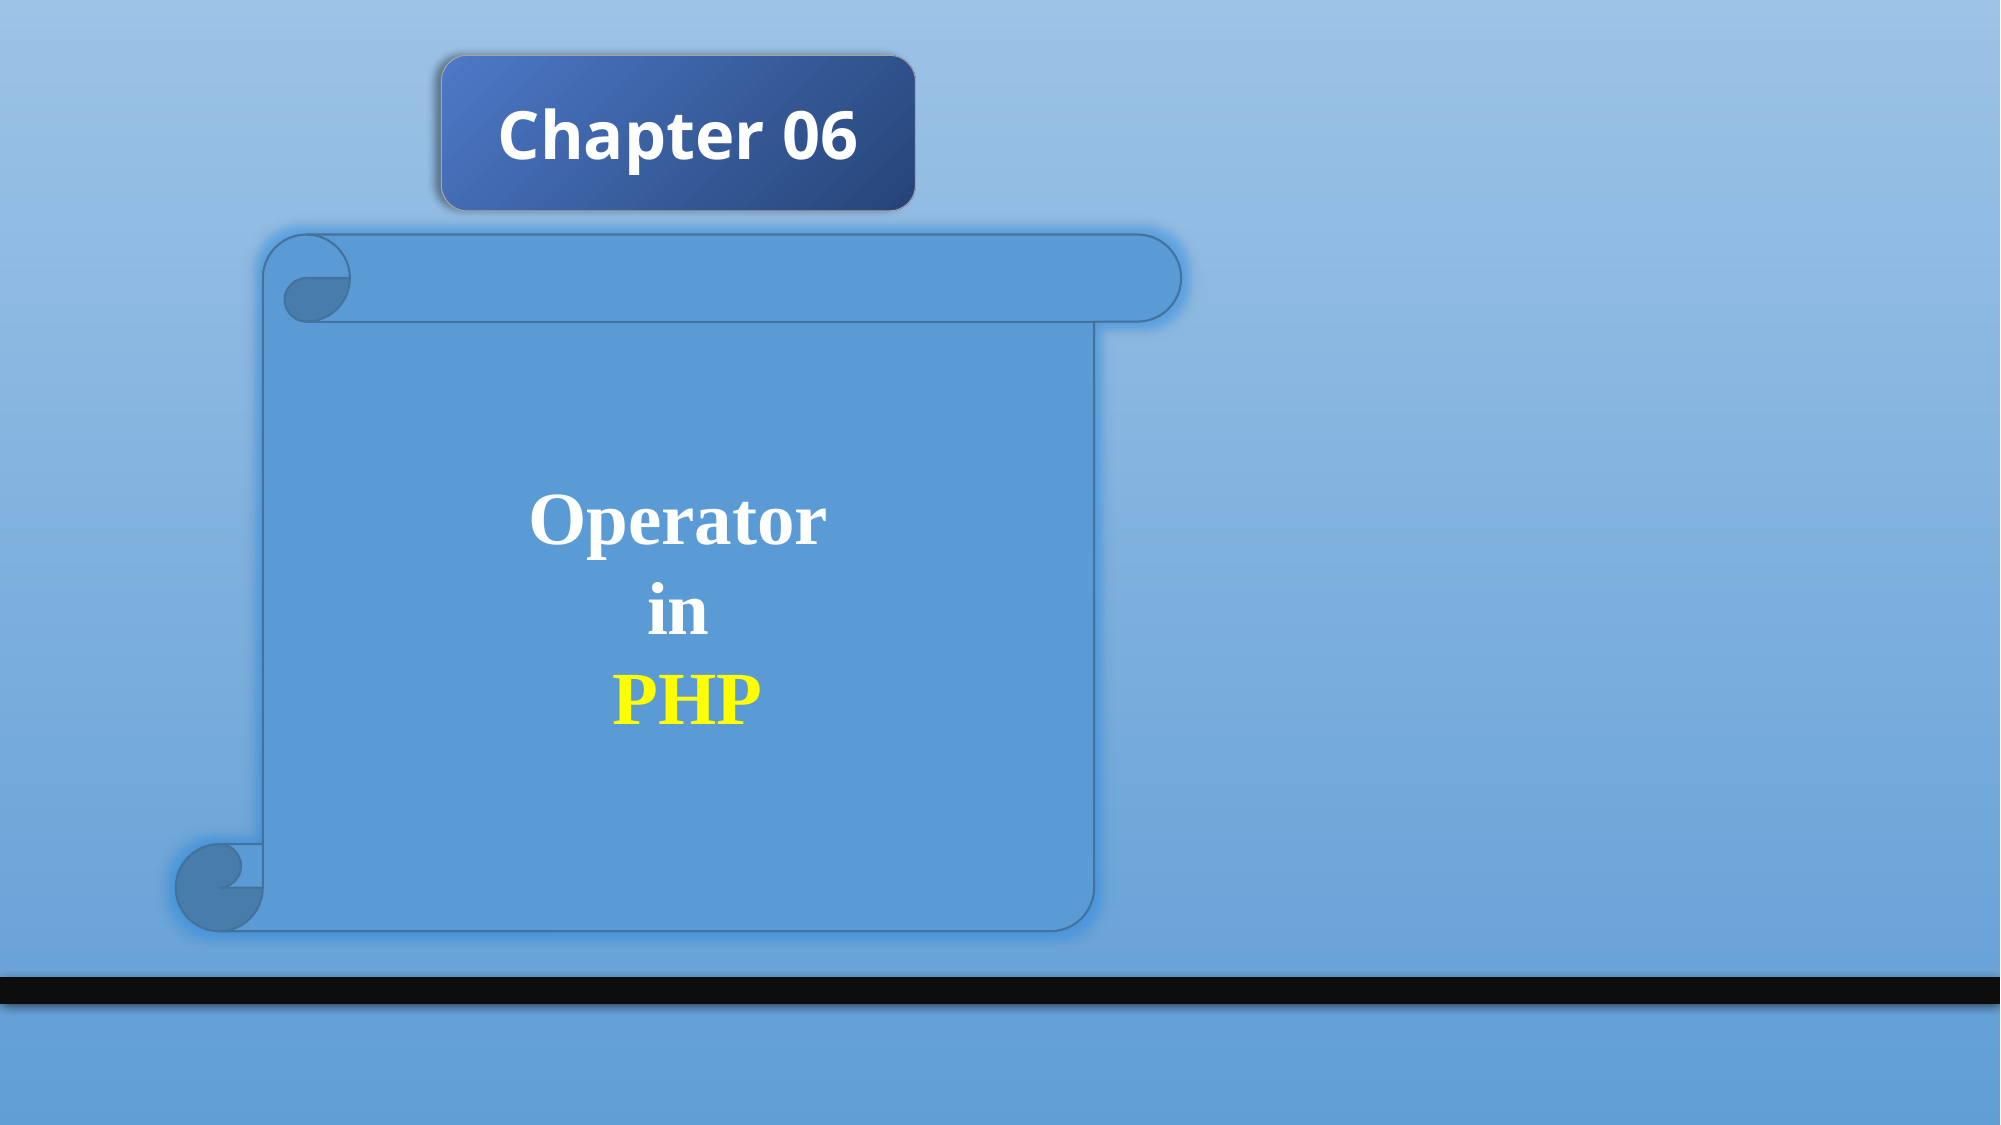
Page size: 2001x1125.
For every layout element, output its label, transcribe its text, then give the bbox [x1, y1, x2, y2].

text_box [0, 977, 2000, 1004]
text_box Chapter 06 [440, 54, 917, 212]
text_box Operator in PHP [174, 233, 1183, 933]
